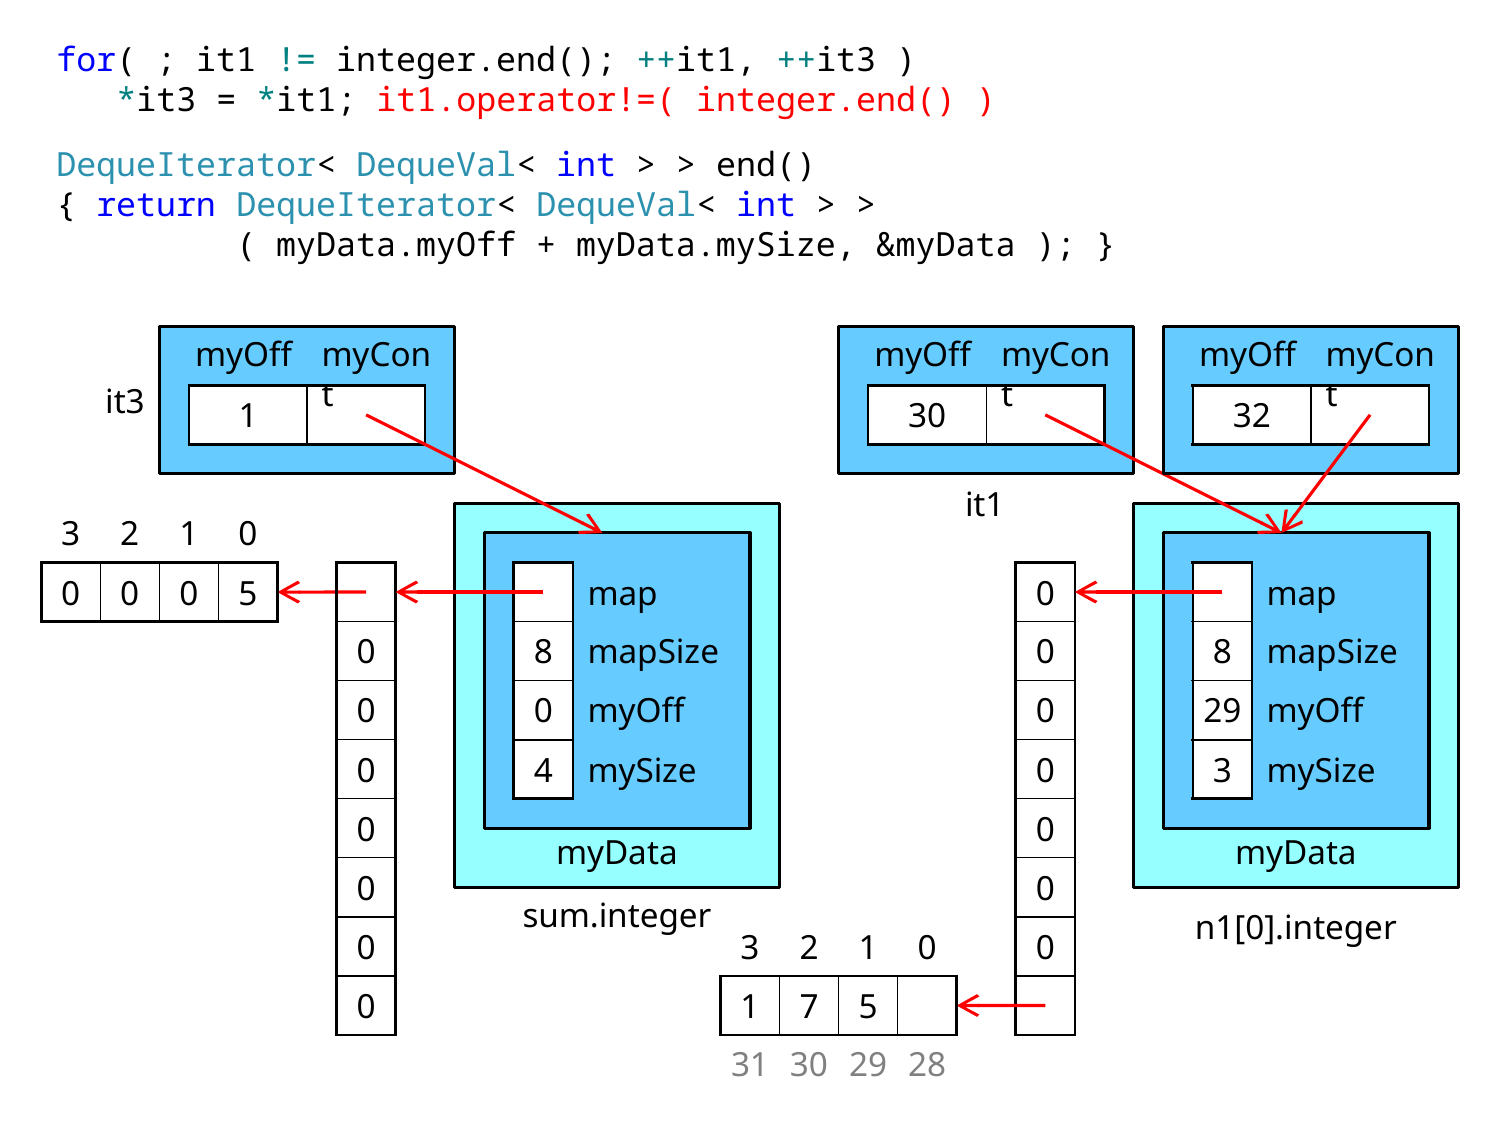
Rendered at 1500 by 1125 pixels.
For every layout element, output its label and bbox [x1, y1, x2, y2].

table_cell [1253, 622, 1429, 799]
table_cell [515, 622, 572, 680]
table_cell [898, 977, 955, 1034]
table_cell [1194, 741, 1251, 797]
table_header [1194, 387, 1310, 443]
table_cell [1194, 622, 1251, 680]
text_box [838, 326, 1459, 947]
table_header [720, 917, 957, 975]
table_cell [720, 1036, 957, 1094]
table_header [1312, 387, 1428, 443]
table_header [1253, 563, 1429, 622]
table_cell [1017, 622, 1074, 680]
table_cell [1194, 681, 1251, 739]
text_box [958, 994, 1046, 1017]
table_cell [722, 977, 779, 1034]
table_header [1017, 564, 1074, 621]
table_cell [338, 740, 394, 798]
table_cell [515, 681, 572, 739]
table_cell [160, 564, 218, 620]
text_box [279, 580, 335, 604]
table_cell [43, 564, 100, 620]
table_header [1194, 564, 1251, 621]
table_cell [338, 799, 394, 857]
list [41, 31, 1134, 268]
table_cell [338, 622, 394, 680]
table_cell [338, 858, 394, 916]
table_header [869, 387, 986, 443]
table_cell [574, 622, 750, 799]
table_header [190, 387, 306, 443]
table_cell [219, 564, 276, 620]
table_cell [1017, 740, 1074, 798]
table_header [338, 564, 394, 621]
table_cell [1017, 977, 1074, 1034]
table_cell [780, 977, 838, 1034]
table_cell [839, 977, 897, 1034]
table_header [987, 387, 1103, 443]
table_cell [338, 918, 394, 975]
table_header [308, 387, 424, 443]
table_cell [1017, 681, 1074, 739]
table_cell [515, 741, 572, 797]
table_cell [1017, 918, 1074, 975]
table_header [515, 564, 572, 621]
text_box [70, 326, 780, 947]
table_cell [1017, 799, 1074, 857]
table_cell [338, 681, 394, 739]
table_header [574, 563, 750, 622]
table_header [41, 503, 277, 561]
table_cell [338, 977, 394, 1034]
table_cell [101, 564, 159, 620]
table_cell [1017, 858, 1074, 916]
